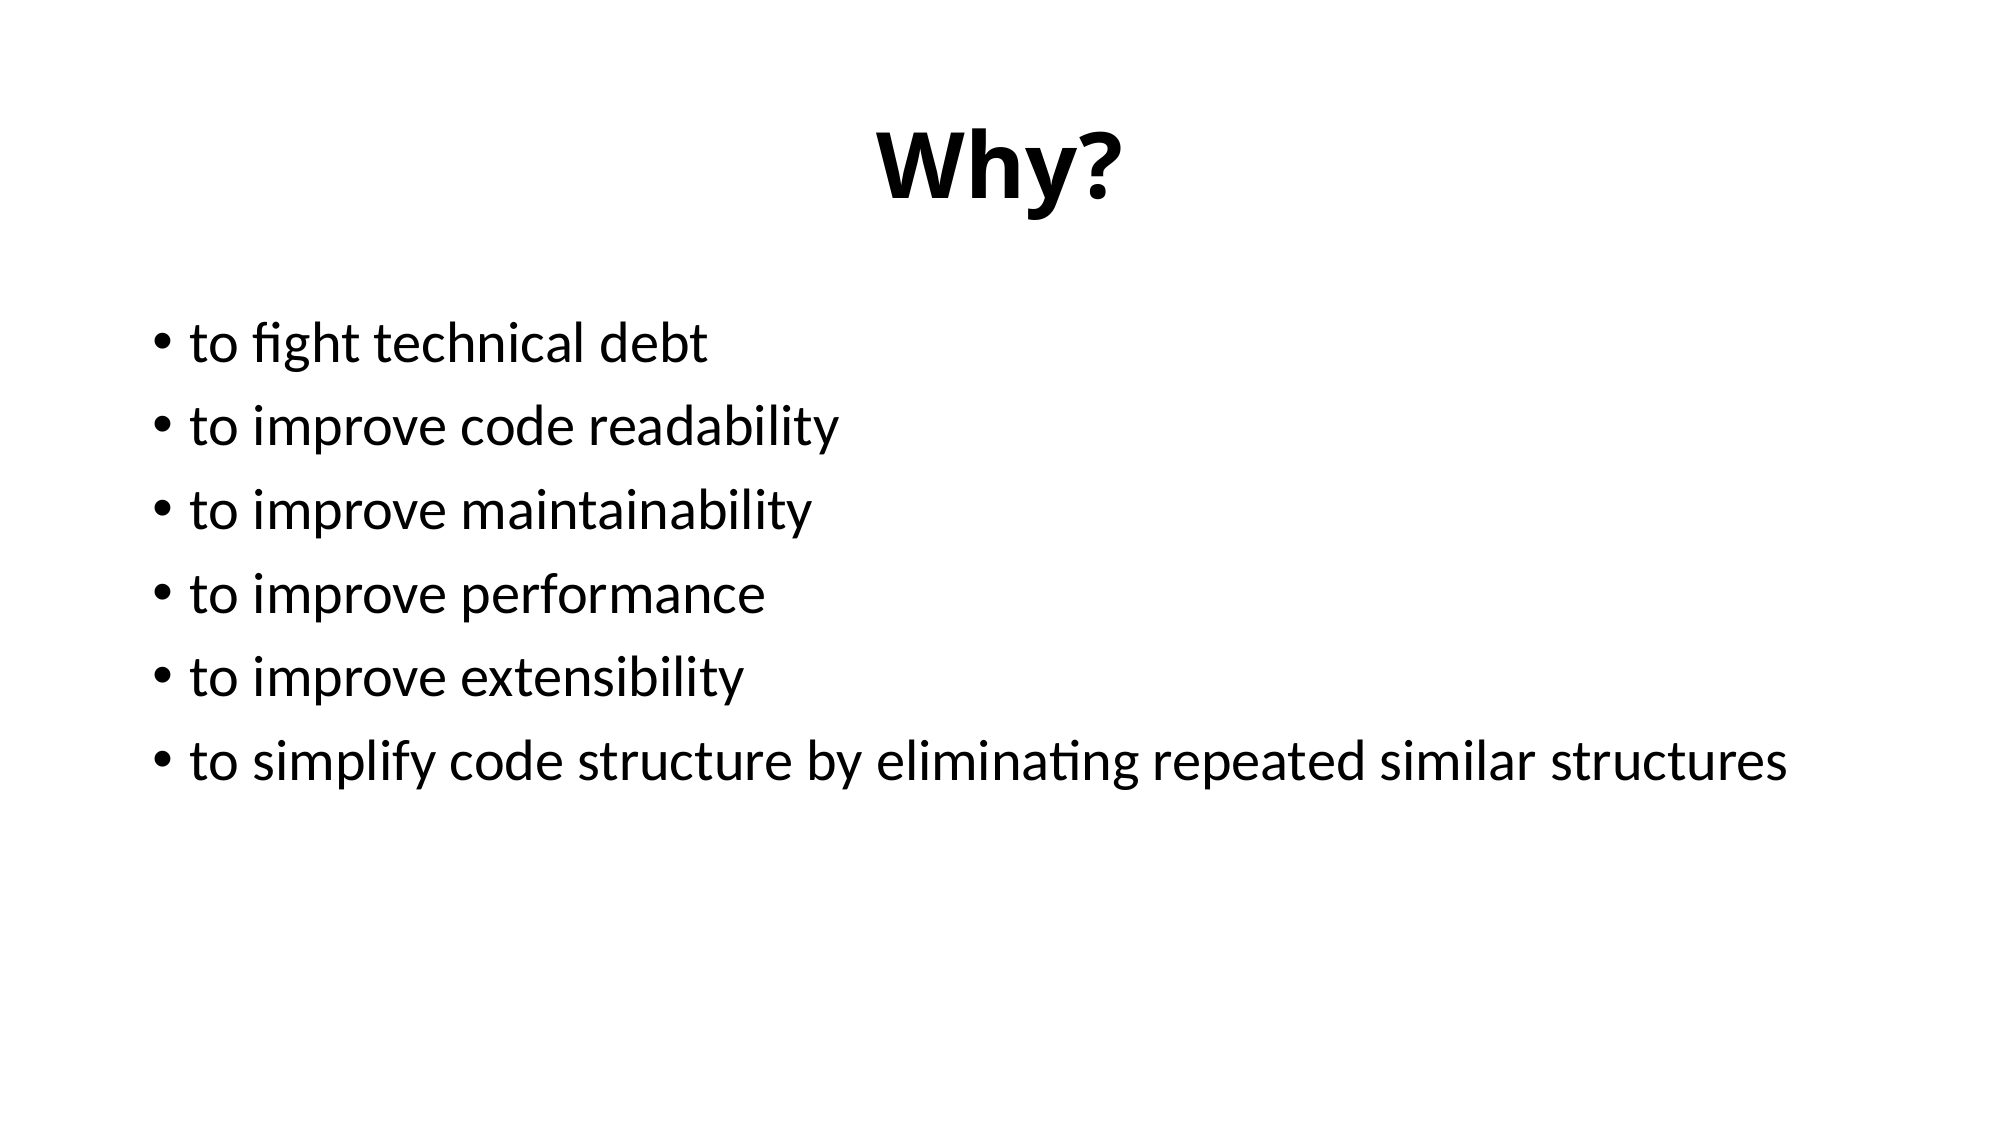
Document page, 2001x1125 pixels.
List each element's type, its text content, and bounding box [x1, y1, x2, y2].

list to fight technical debt to improve code readability to improve maintainability to improve performance to improve extensibility to simplify code structure by eliminating repeated similar structures [137, 304, 1863, 1000]
title Why? [137, 59, 1863, 278]
